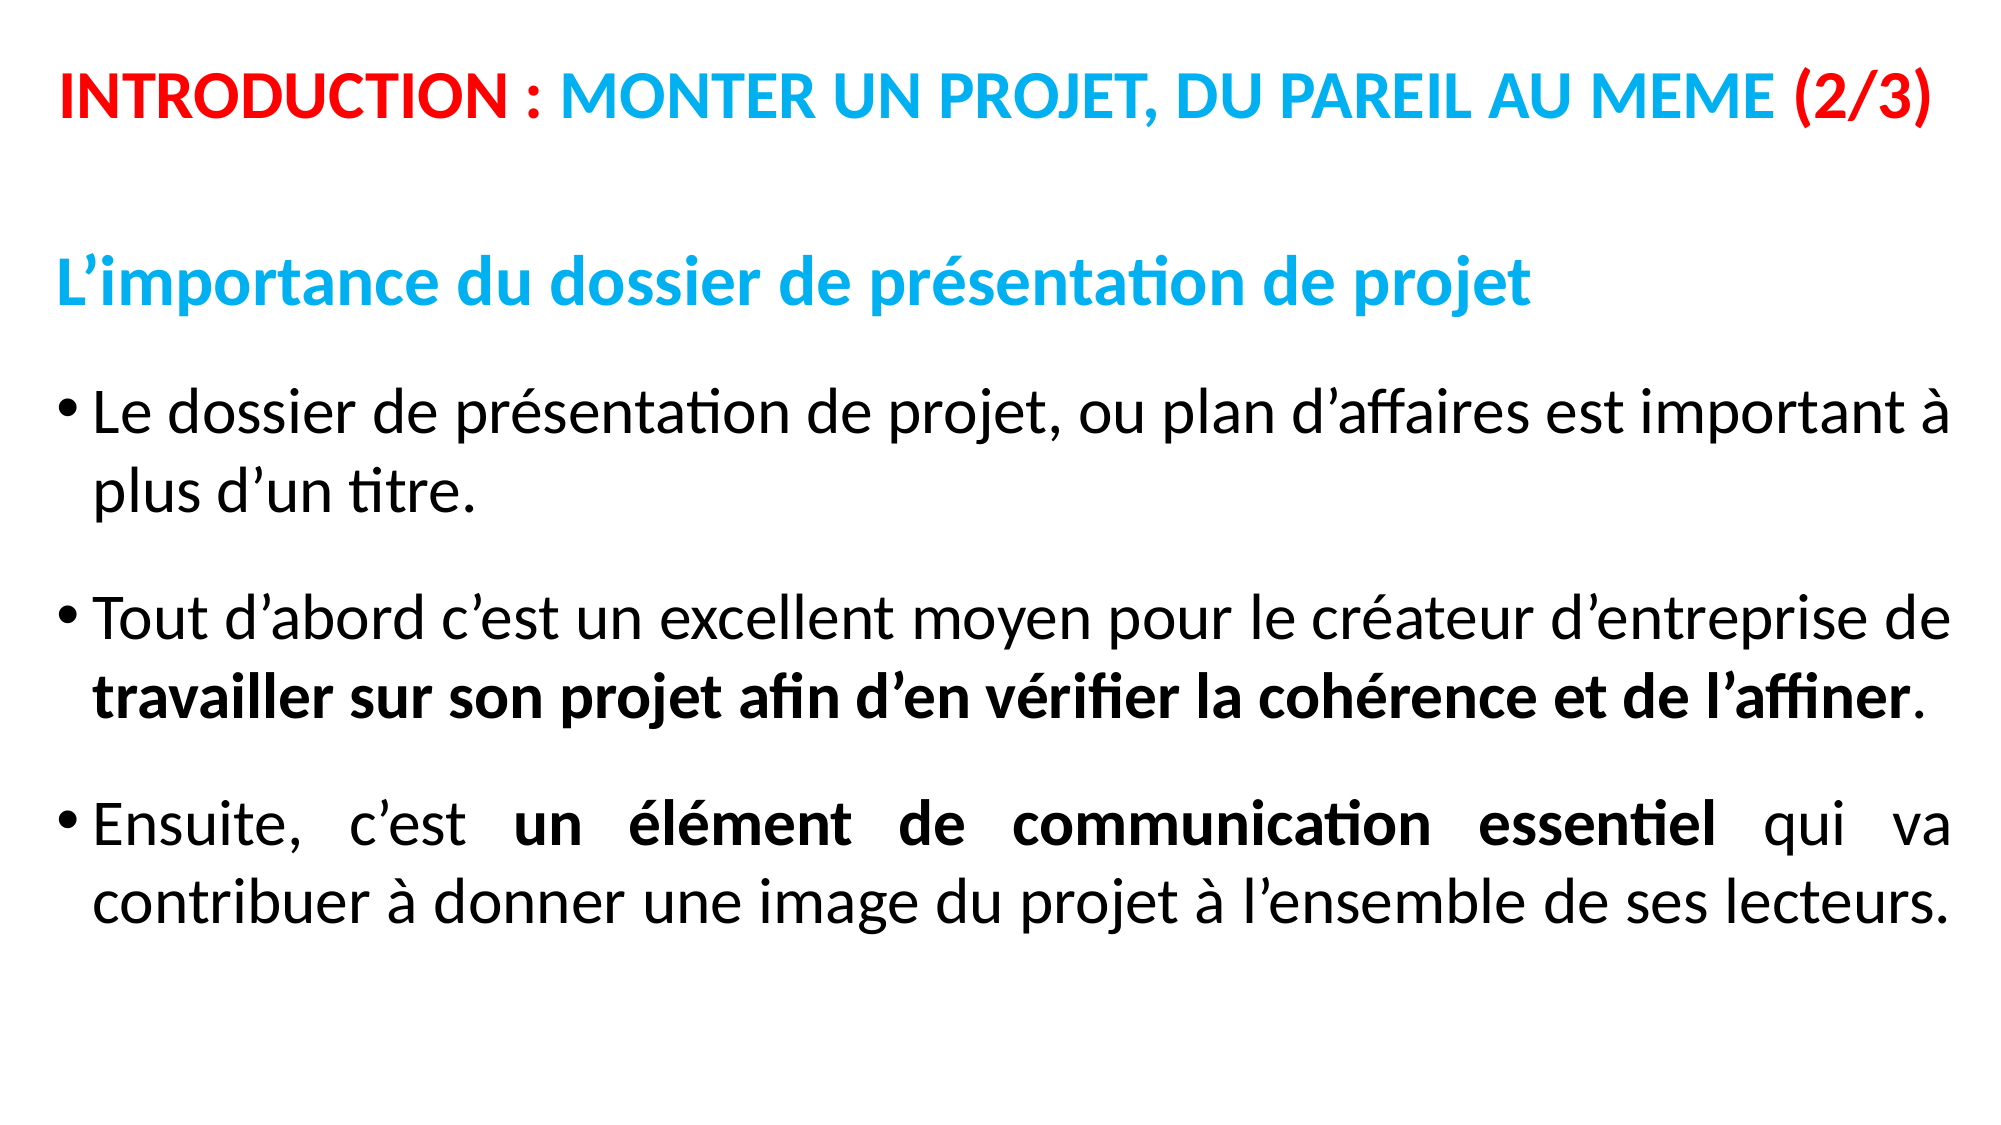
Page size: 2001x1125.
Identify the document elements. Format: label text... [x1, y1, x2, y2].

list L’importance du dossier de présentation de projet Le dossier de présentation de projet, ou plan d’affaires est important à plus d’un titre. Tout d’abord c’est un excellent moyen pour le créateur d’entreprise de travailler sur son projet afin d’en vérifier la cohérence et de l’affiner. Ensuite, c’est un élément de communication essentiel qui va contribuer à donner une image du projet à l’ensemble de ses lecteurs. [41, 226, 1968, 1094]
title INTRODUCTION : MONTER UN PROJET, DU PAREIL AU MEME (2/3) [43, 31, 1970, 163]
